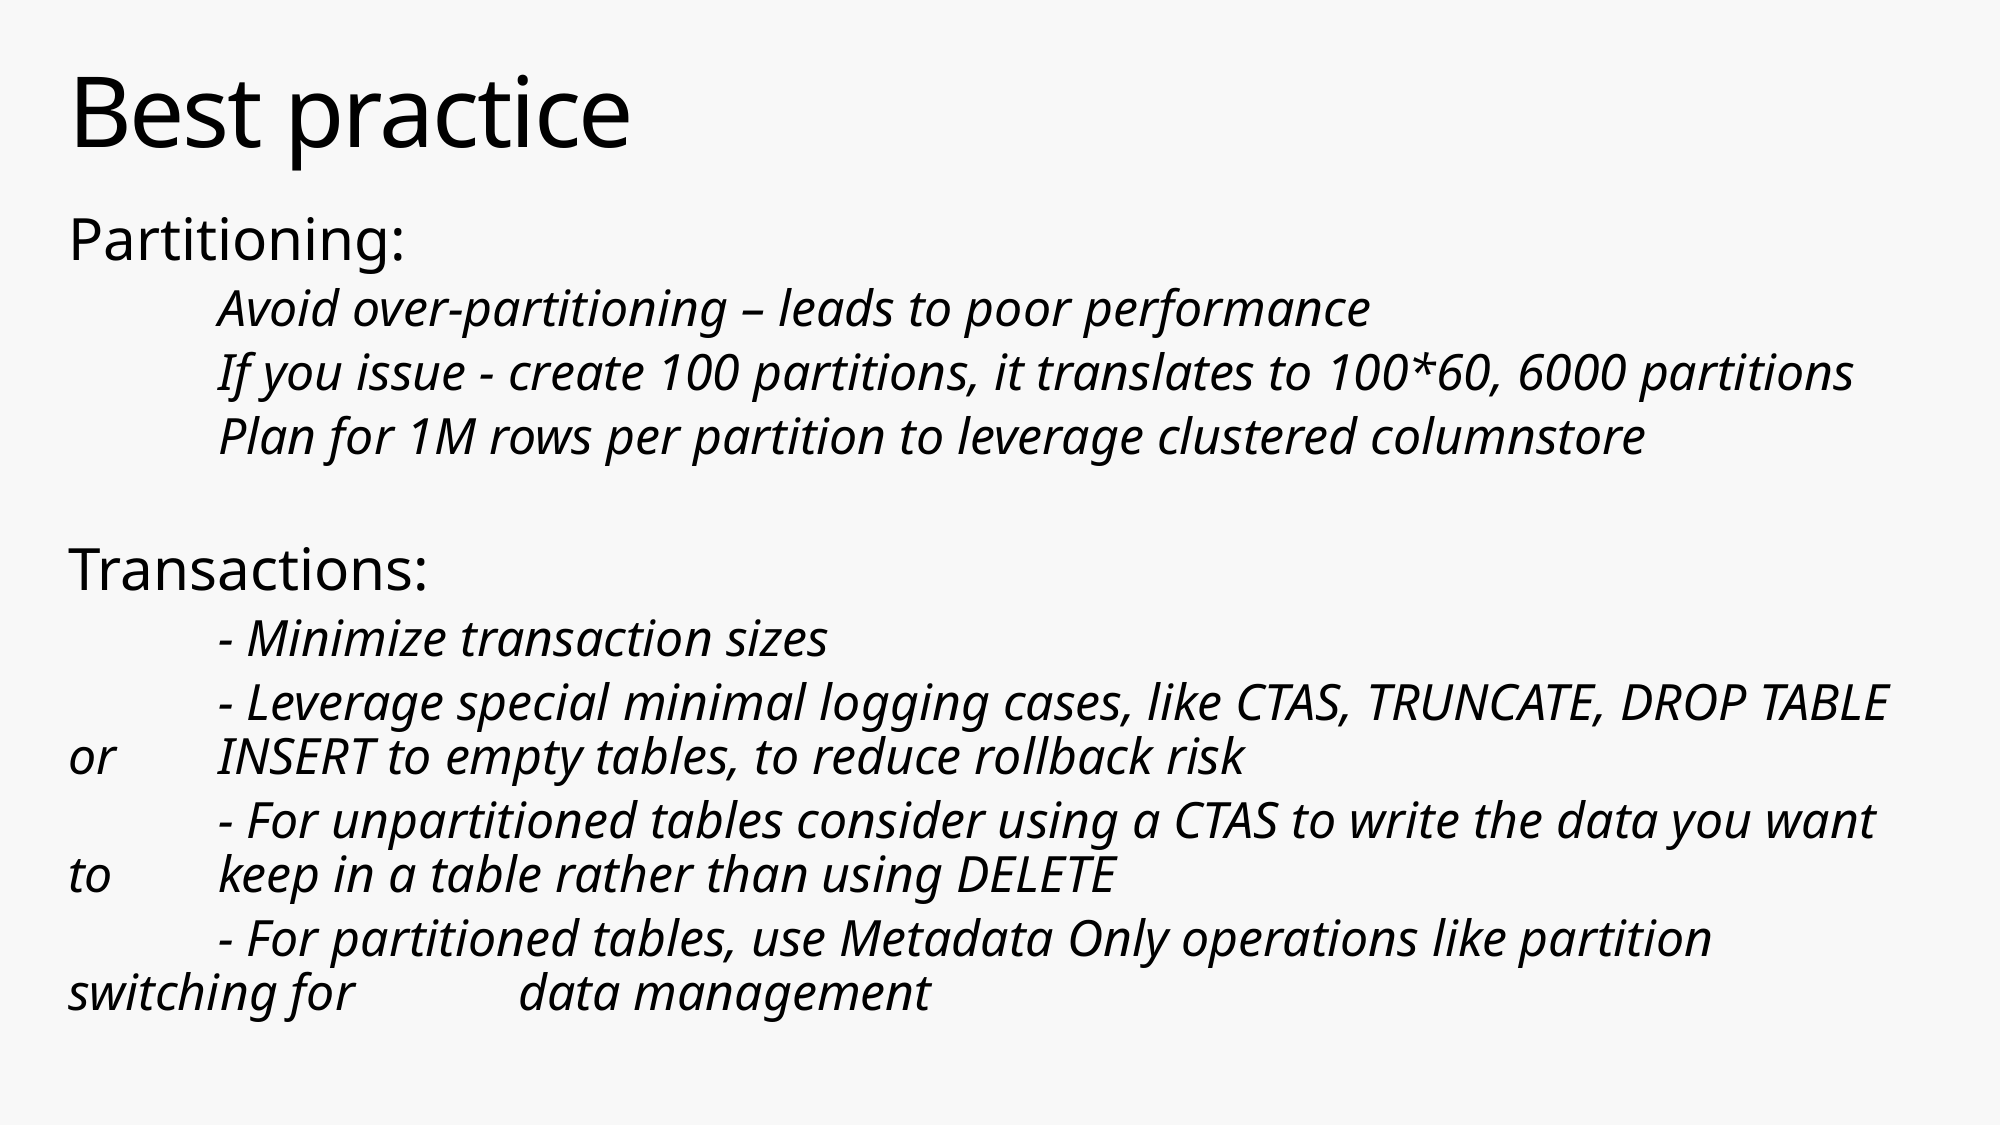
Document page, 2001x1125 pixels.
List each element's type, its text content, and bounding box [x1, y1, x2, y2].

title Best practice [44, 47, 1957, 196]
list Partitioning: Avoid over-partitioning – leads to poor performance If you issue - create 100 partitions, it translates to 100*60, 6000 partitions Plan for 1M rows per partition to leverage clustered columnstore Transactions: - Minimize transaction sizes - Leverage special minimal logging cases, like CTAS, TRUNCATE, DROP TABLE or INSERT to empty tables, to reduce rollback risk - For unpartitioned tables consider using a CTAS to write the data you want to keep in a table rather than using DELETE - For partitioned tables, use Metadata Only operations like partition switching for data management [44, 195, 1956, 1118]
